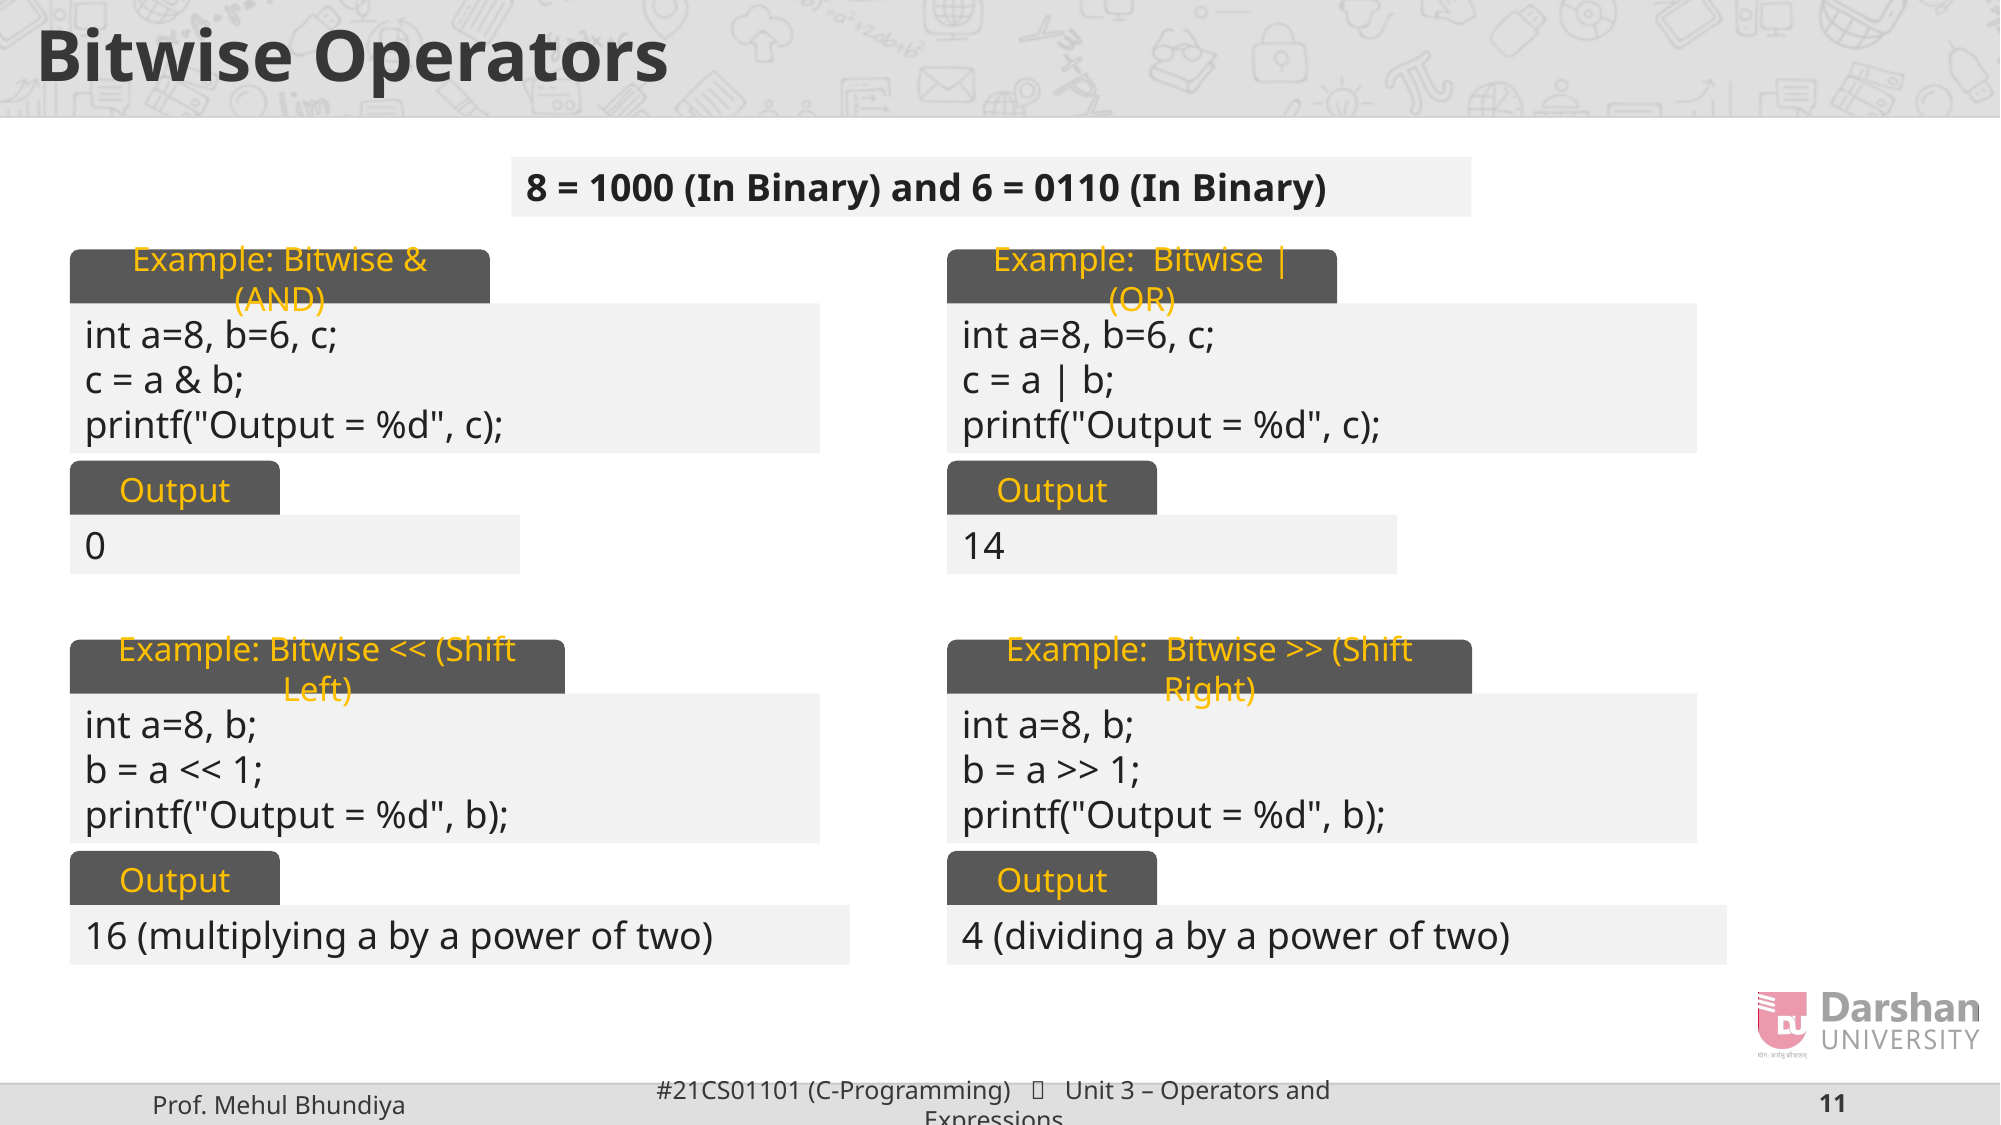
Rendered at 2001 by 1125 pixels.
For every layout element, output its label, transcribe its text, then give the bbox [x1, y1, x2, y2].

text_box 8 = 1000 (In Binary) and 6 = 0110 (In Binary) [511, 156, 1472, 217]
text_box int a=8, b; b = a << 1; printf("Output = %d", b); [69, 693, 820, 844]
text_box Example: Bitwise >> (Shift Right) [946, 638, 1474, 695]
text_box Example: Bitwise & (AND) [68, 248, 491, 305]
text_box 0 [69, 514, 520, 575]
text_box 16 (multiplying a by a power of two) [69, 904, 850, 965]
text_box int a=8, b=6, c; c = a & b; printf("Output = %d", c); [69, 303, 820, 454]
text_box Output [946, 459, 1159, 516]
text_box 4 (dividing a by a power of two) [947, 904, 1728, 965]
text_box Example: Bitwise | (OR) [946, 248, 1339, 305]
text_box int a=8, b; b = a >> 1; printf("Output = %d", b); [947, 693, 1698, 844]
text_box Output [68, 459, 281, 516]
text_box 14 [947, 514, 1398, 575]
text_box Output [68, 849, 281, 906]
text_box Output [946, 849, 1159, 906]
title Bitwise Operators [0, 0, 2000, 117]
text_box Example: Bitwise << (Shift Left) [68, 638, 566, 695]
text_box int a=8, b=6, c; c = a | b; printf("Output = %d", c); [947, 303, 1698, 454]
